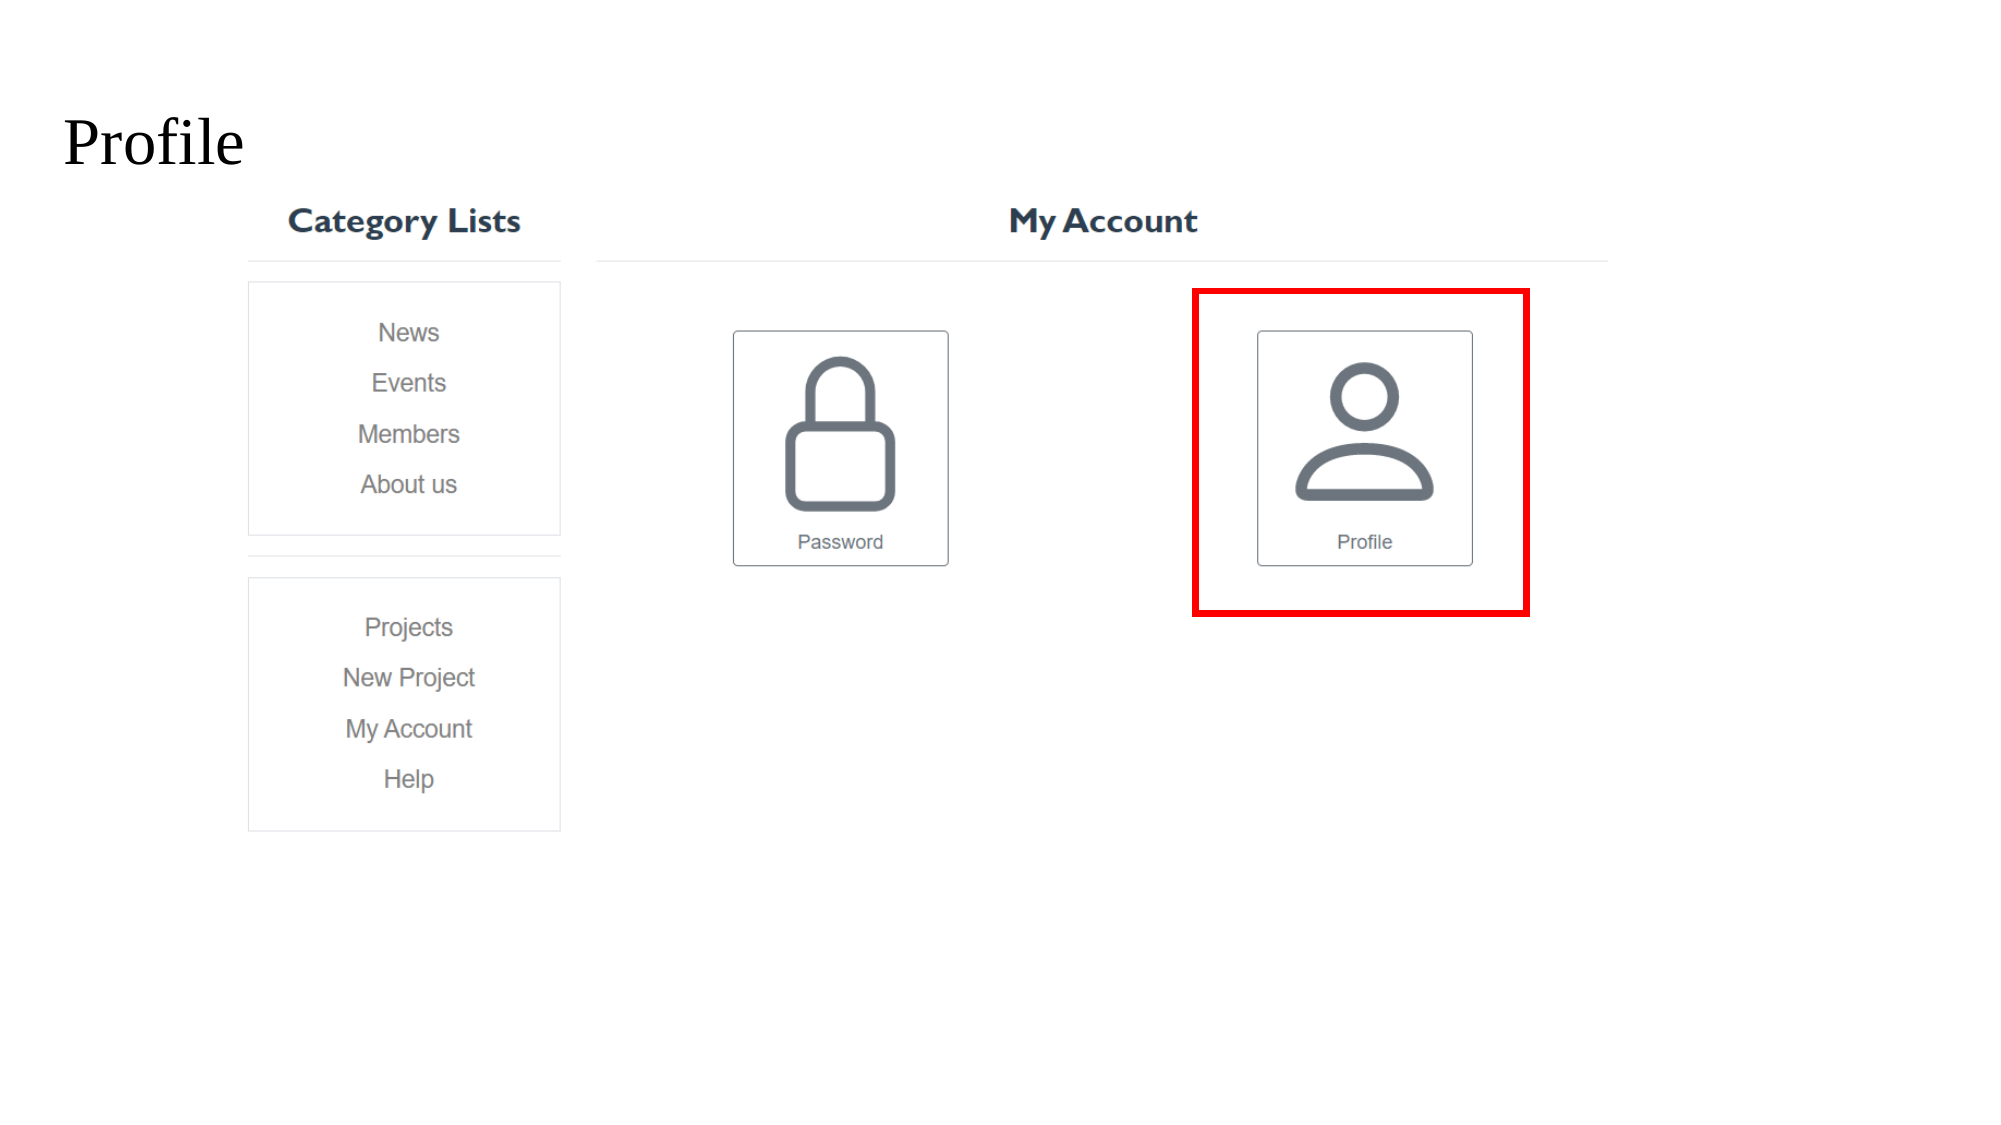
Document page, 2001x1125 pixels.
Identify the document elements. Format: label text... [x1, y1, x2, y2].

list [187, 205, 1812, 920]
title Profile [49, 34, 1774, 252]
